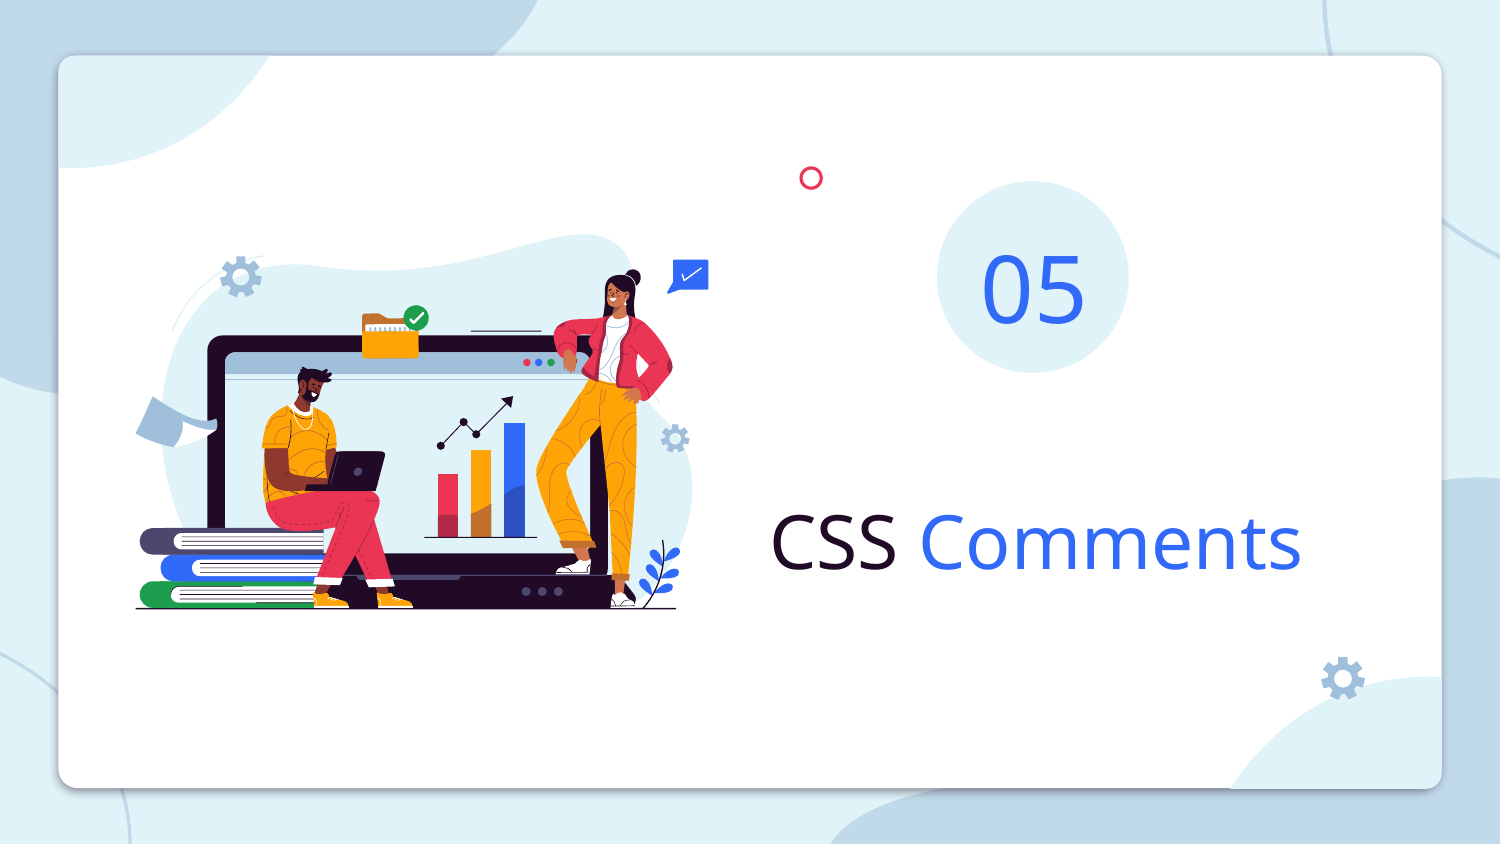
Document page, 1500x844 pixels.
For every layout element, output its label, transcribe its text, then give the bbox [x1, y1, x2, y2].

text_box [258, 366, 414, 609]
text_box [1230, 676, 1442, 789]
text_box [417, 330, 526, 610]
title 05 [751, 187, 1318, 368]
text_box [361, 304, 431, 359]
text_box [1321, 656, 1365, 700]
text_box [116, 234, 727, 610]
text_box [58, 55, 270, 169]
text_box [139, 527, 253, 609]
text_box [135, 396, 219, 448]
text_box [666, 259, 709, 295]
text_box [999, 181, 1066, 187]
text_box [530, 269, 674, 609]
text_box [801, 167, 822, 189]
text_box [135, 330, 357, 530]
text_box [677, 330, 685, 610]
title CSS Comments [753, 359, 1320, 600]
